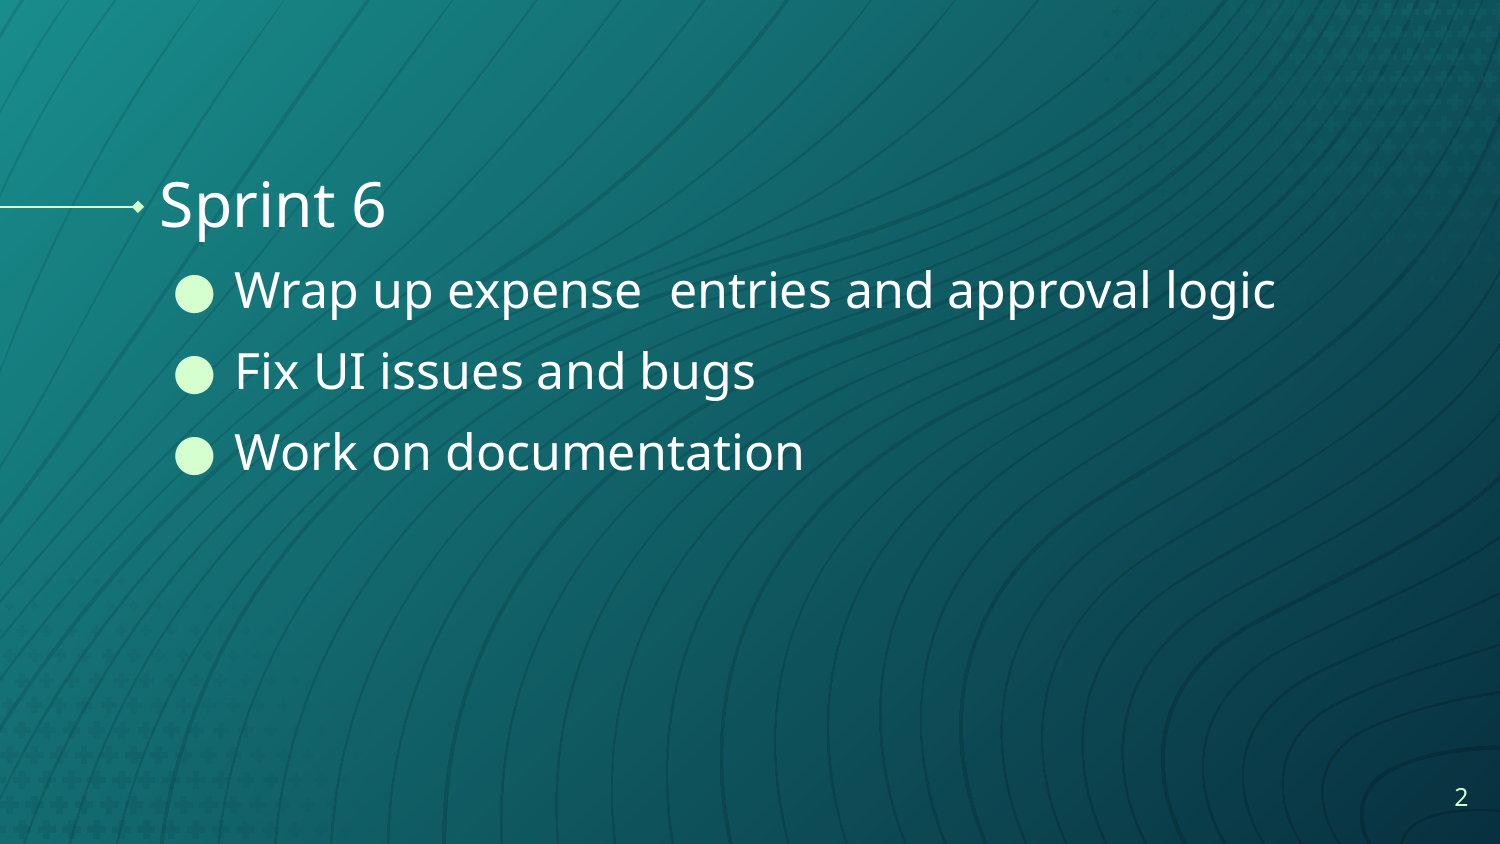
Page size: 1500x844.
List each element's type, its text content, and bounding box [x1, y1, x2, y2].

list Wrap up expense entries and approval logic Fix UI issues and bugs Work on documentation [159, 258, 1340, 747]
slide_number ‹#› [1378, 766, 1469, 832]
title Sprint 6 [159, 174, 1340, 240]
